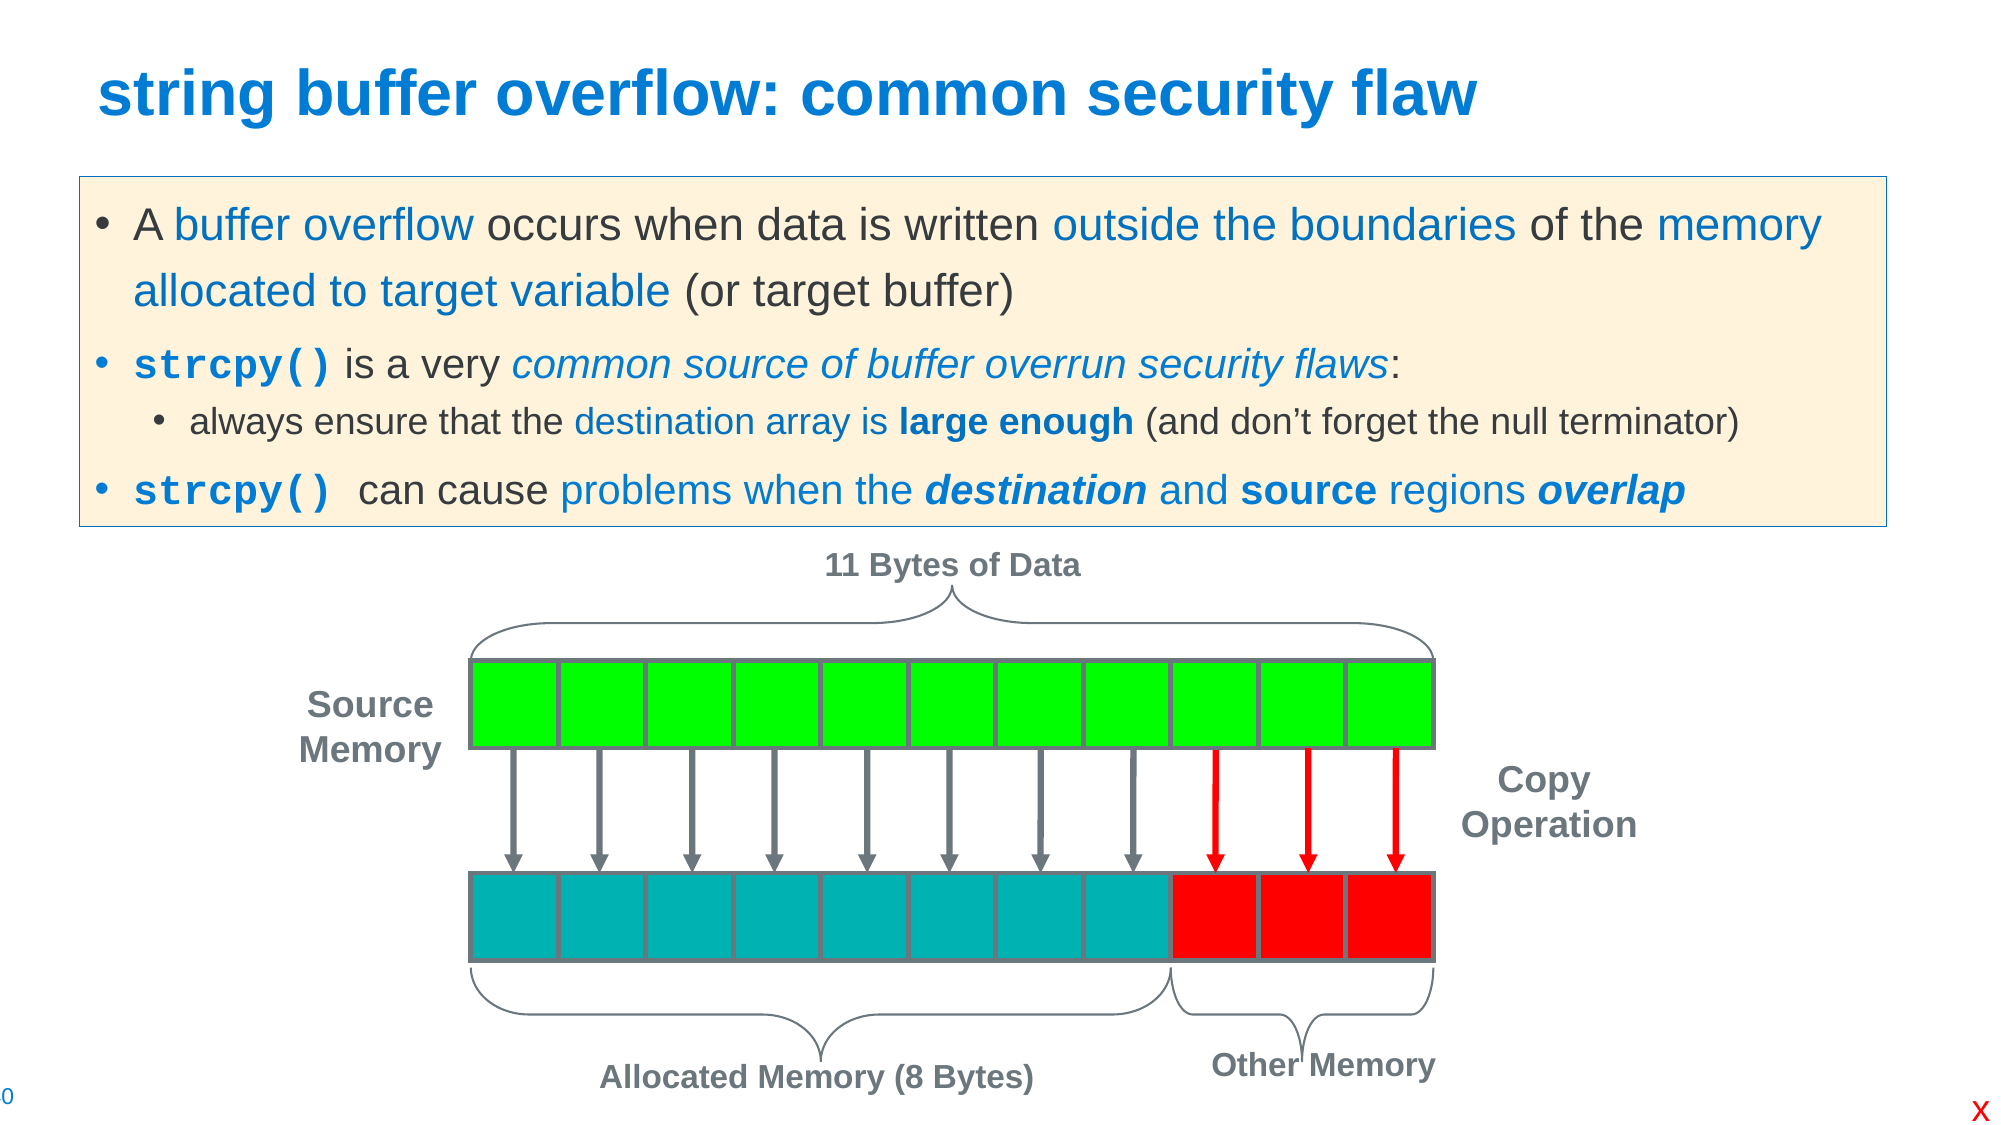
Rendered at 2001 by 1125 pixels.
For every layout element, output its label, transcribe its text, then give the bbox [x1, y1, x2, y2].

text_box [470, 591, 1434, 660]
text_box [1209, 779, 1222, 873]
list A buffer overflow occurs when data is written outside the boundaries of the memory allocated to target variable (or target buffer) strcpy() is a very common source of buffer overrun security flaws: always ensure that the destination array is large enough (and don’t forget the null terminator) strcpy() can cause problems when the destination and source regions overlap [79, 176, 1887, 527]
title string buffer overflow: common security flaw [82, 19, 1808, 137]
text_box [1171, 967, 1434, 1035]
text_box [1034, 779, 1047, 873]
text_box [1127, 779, 1140, 873]
text_box [593, 779, 606, 873]
text_box Other Memory [1196, 1035, 1452, 1091]
text_box x [1956, 1076, 2000, 1125]
text_box [943, 779, 956, 873]
text_box Allocated Memory (8 Bytes) [584, 1048, 1050, 1103]
text_box [507, 779, 520, 873]
text_box [1389, 779, 1403, 873]
text_box [860, 779, 874, 873]
text_box 11 Bytes of Data [809, 535, 1097, 591]
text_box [283, 660, 1434, 779]
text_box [470, 873, 1434, 961]
text_box [470, 967, 1171, 1048]
text_box Copy Operation [1445, 748, 1653, 853]
text_box [1302, 779, 1315, 873]
text_box [768, 779, 781, 873]
text_box [685, 779, 699, 873]
